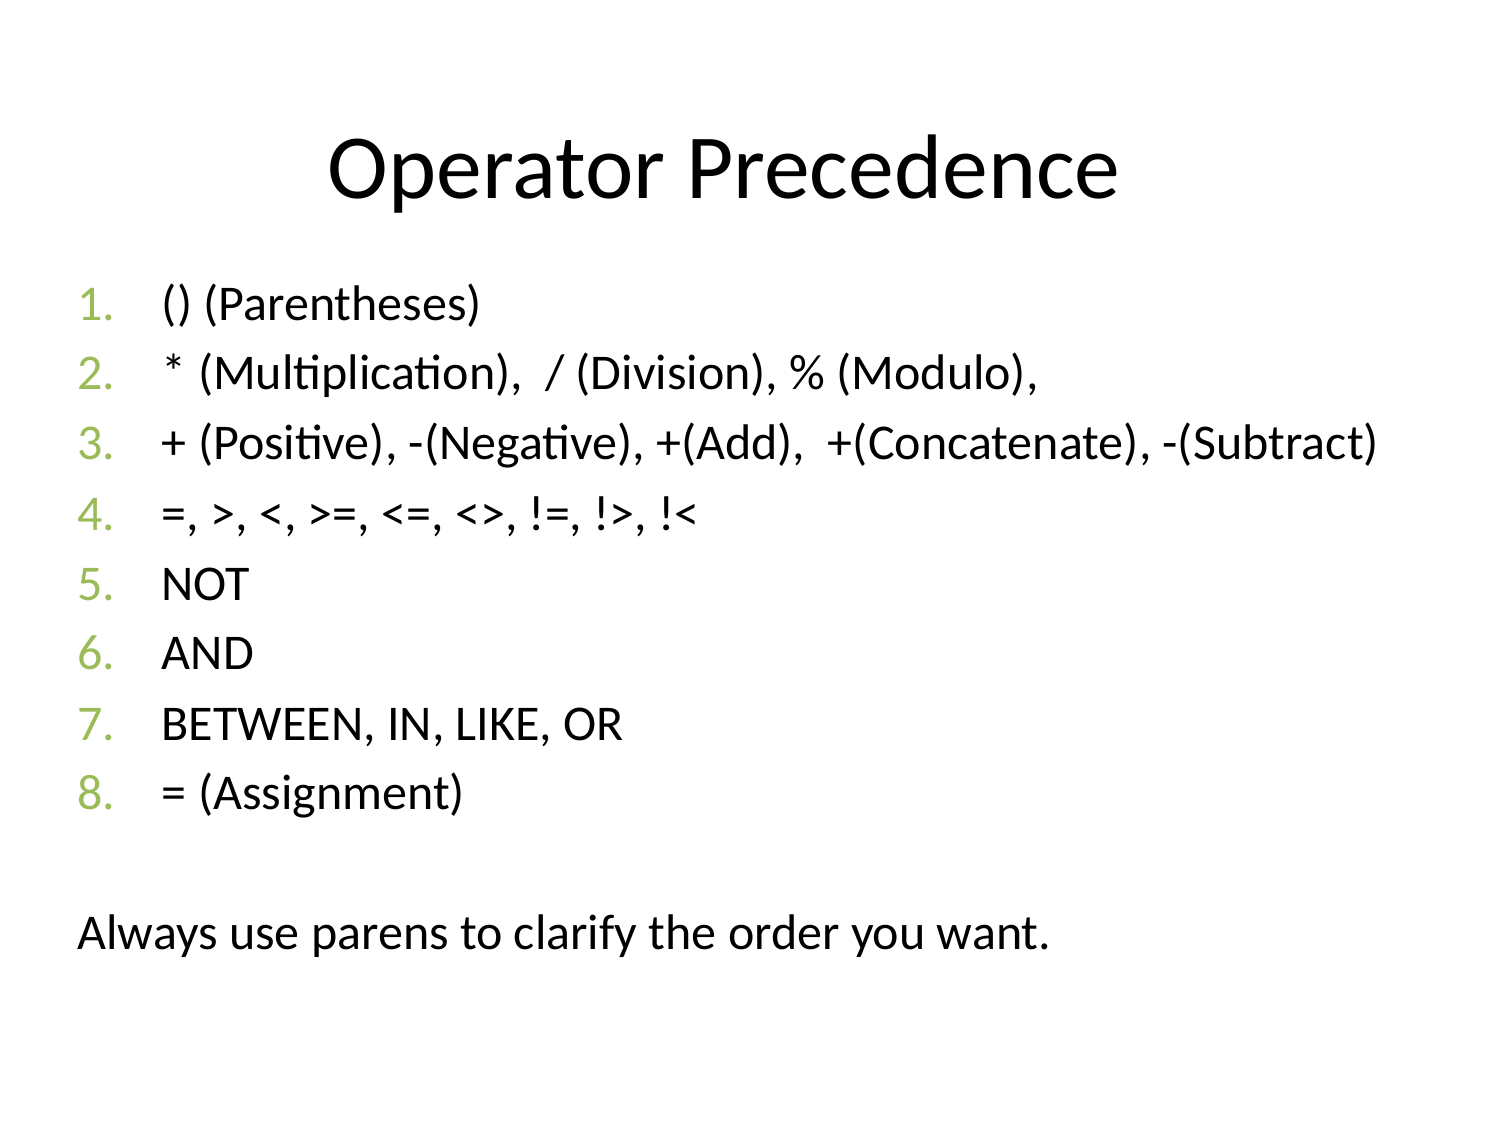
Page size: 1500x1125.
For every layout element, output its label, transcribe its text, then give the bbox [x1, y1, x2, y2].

title Operator Precedence [50, 99, 1400, 223]
list () (Parentheses) * (Multiplication), / (Division), % (Modulo), + (Positive), -(Negative), +(Add), +(Concatenate), -(Subtract) =, >, <, >=, <=, <>, !=, !>, !< NOT AND BETWEEN, IN, LIKE, OR = (Assignment) Always use parens to clarify the order you want. [62, 262, 1413, 1062]
